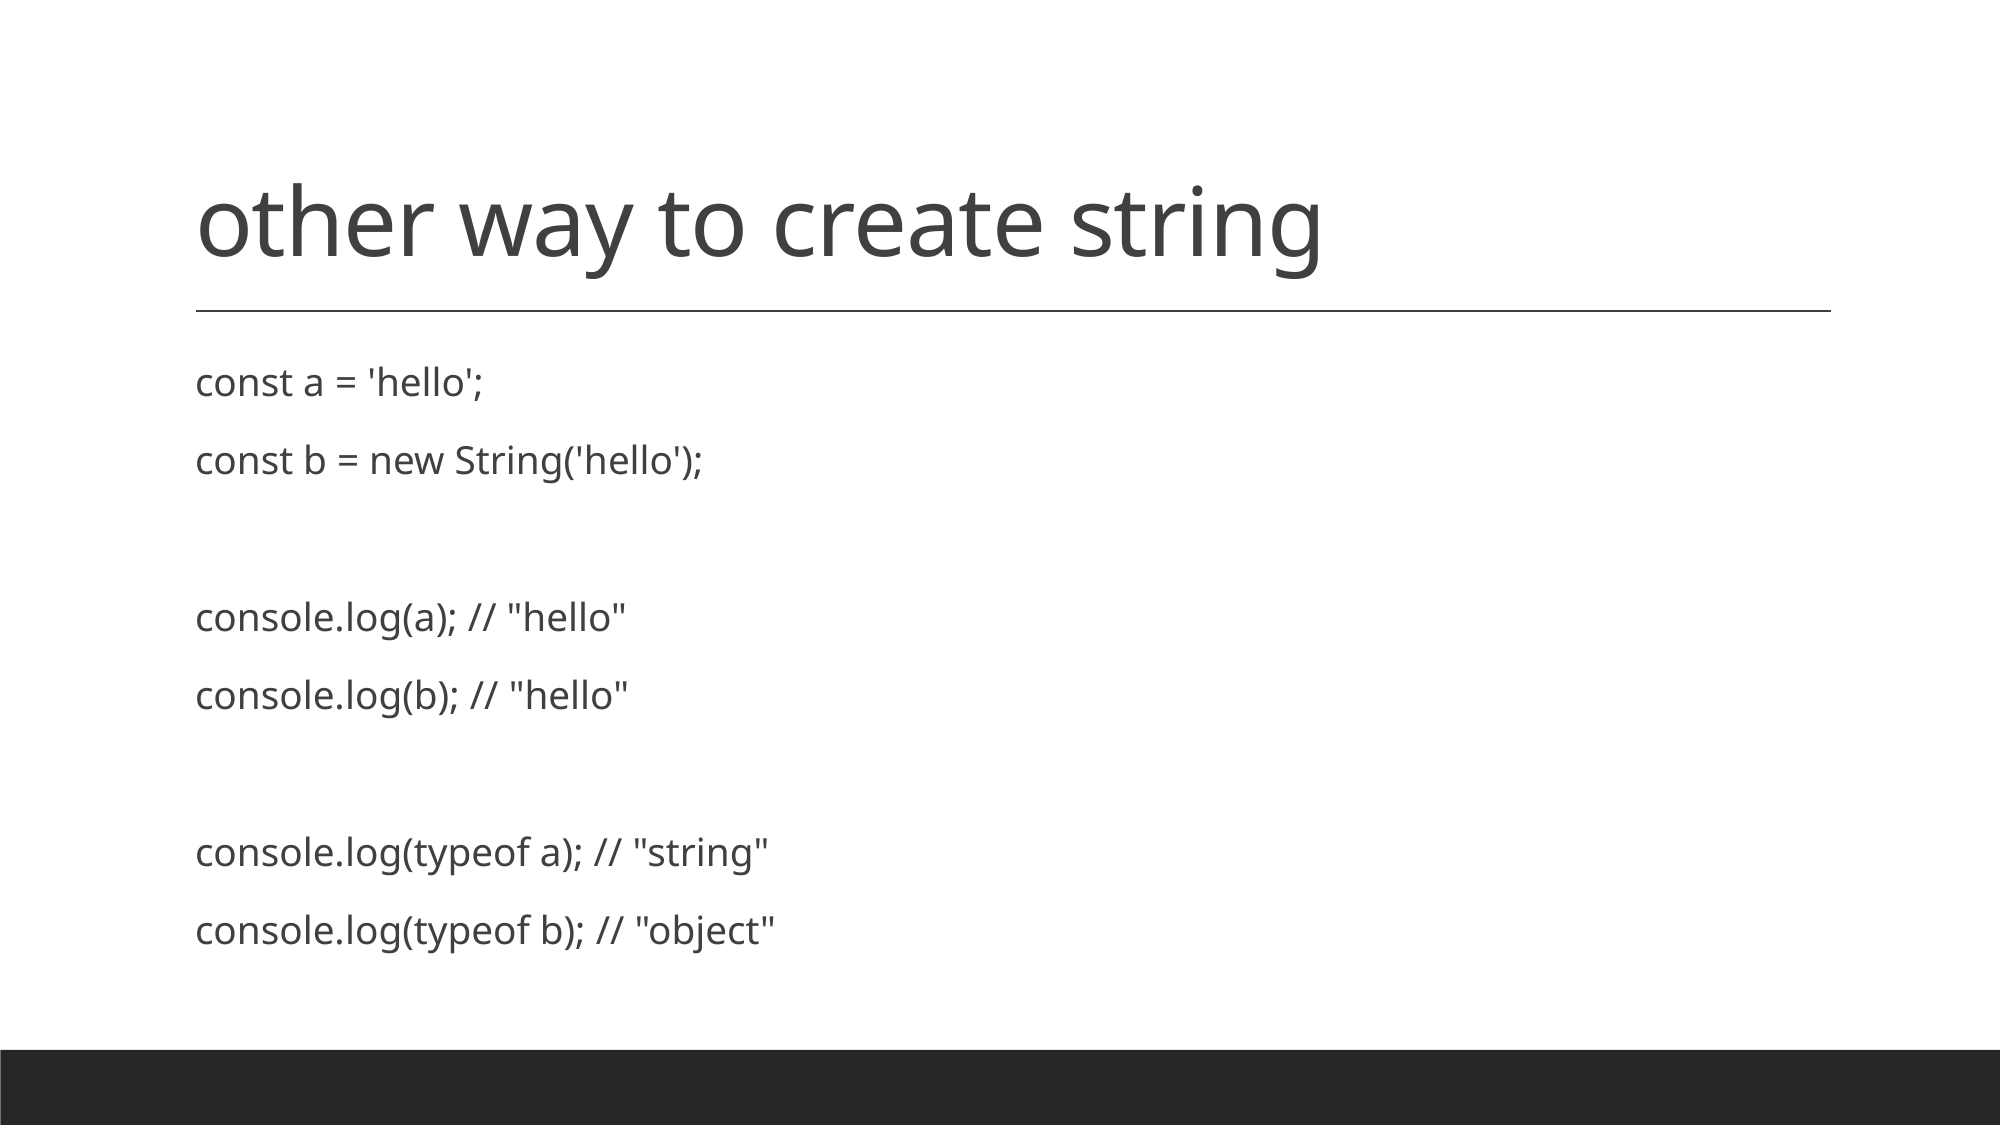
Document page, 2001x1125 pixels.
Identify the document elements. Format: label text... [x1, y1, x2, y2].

title other way to create string [180, 47, 1830, 285]
list const a = 'hello'; const b = new String('hello'); console.log(a); // "hello" console.log(b); // "hello" console.log(typeof a); // "string" console.log(typeof b); // "object" [180, 345, 1830, 963]
